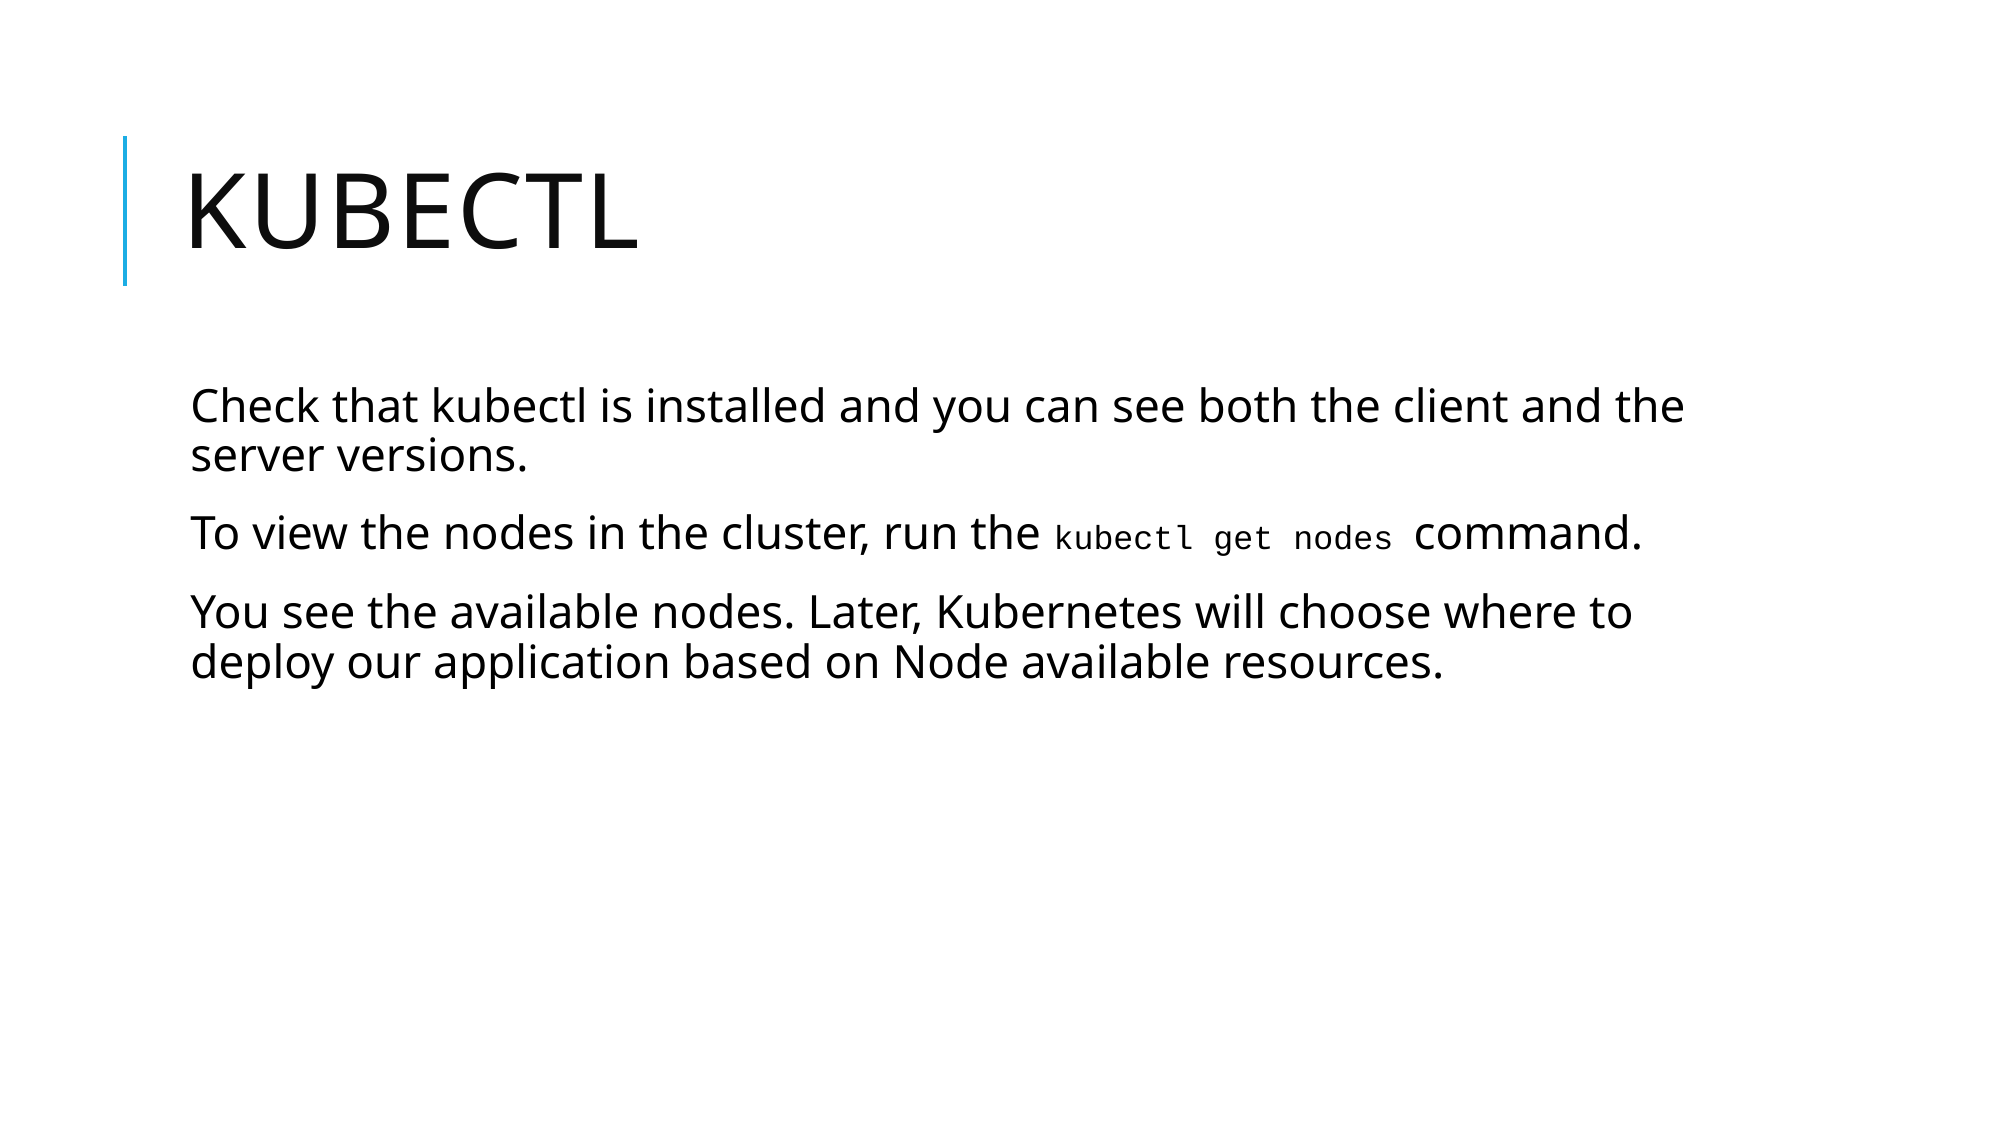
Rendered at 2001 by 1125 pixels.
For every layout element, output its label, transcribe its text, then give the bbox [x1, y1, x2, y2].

list Check that kubectl is installed and you can see both the client and the server versions. To view the nodes in the cluster, run the kubectl get nodes command. You see the available nodes. Later, Kubernetes will choose where to deploy our application based on Node available resources. [168, 375, 1763, 1035]
title kubectl [168, 96, 1763, 342]
